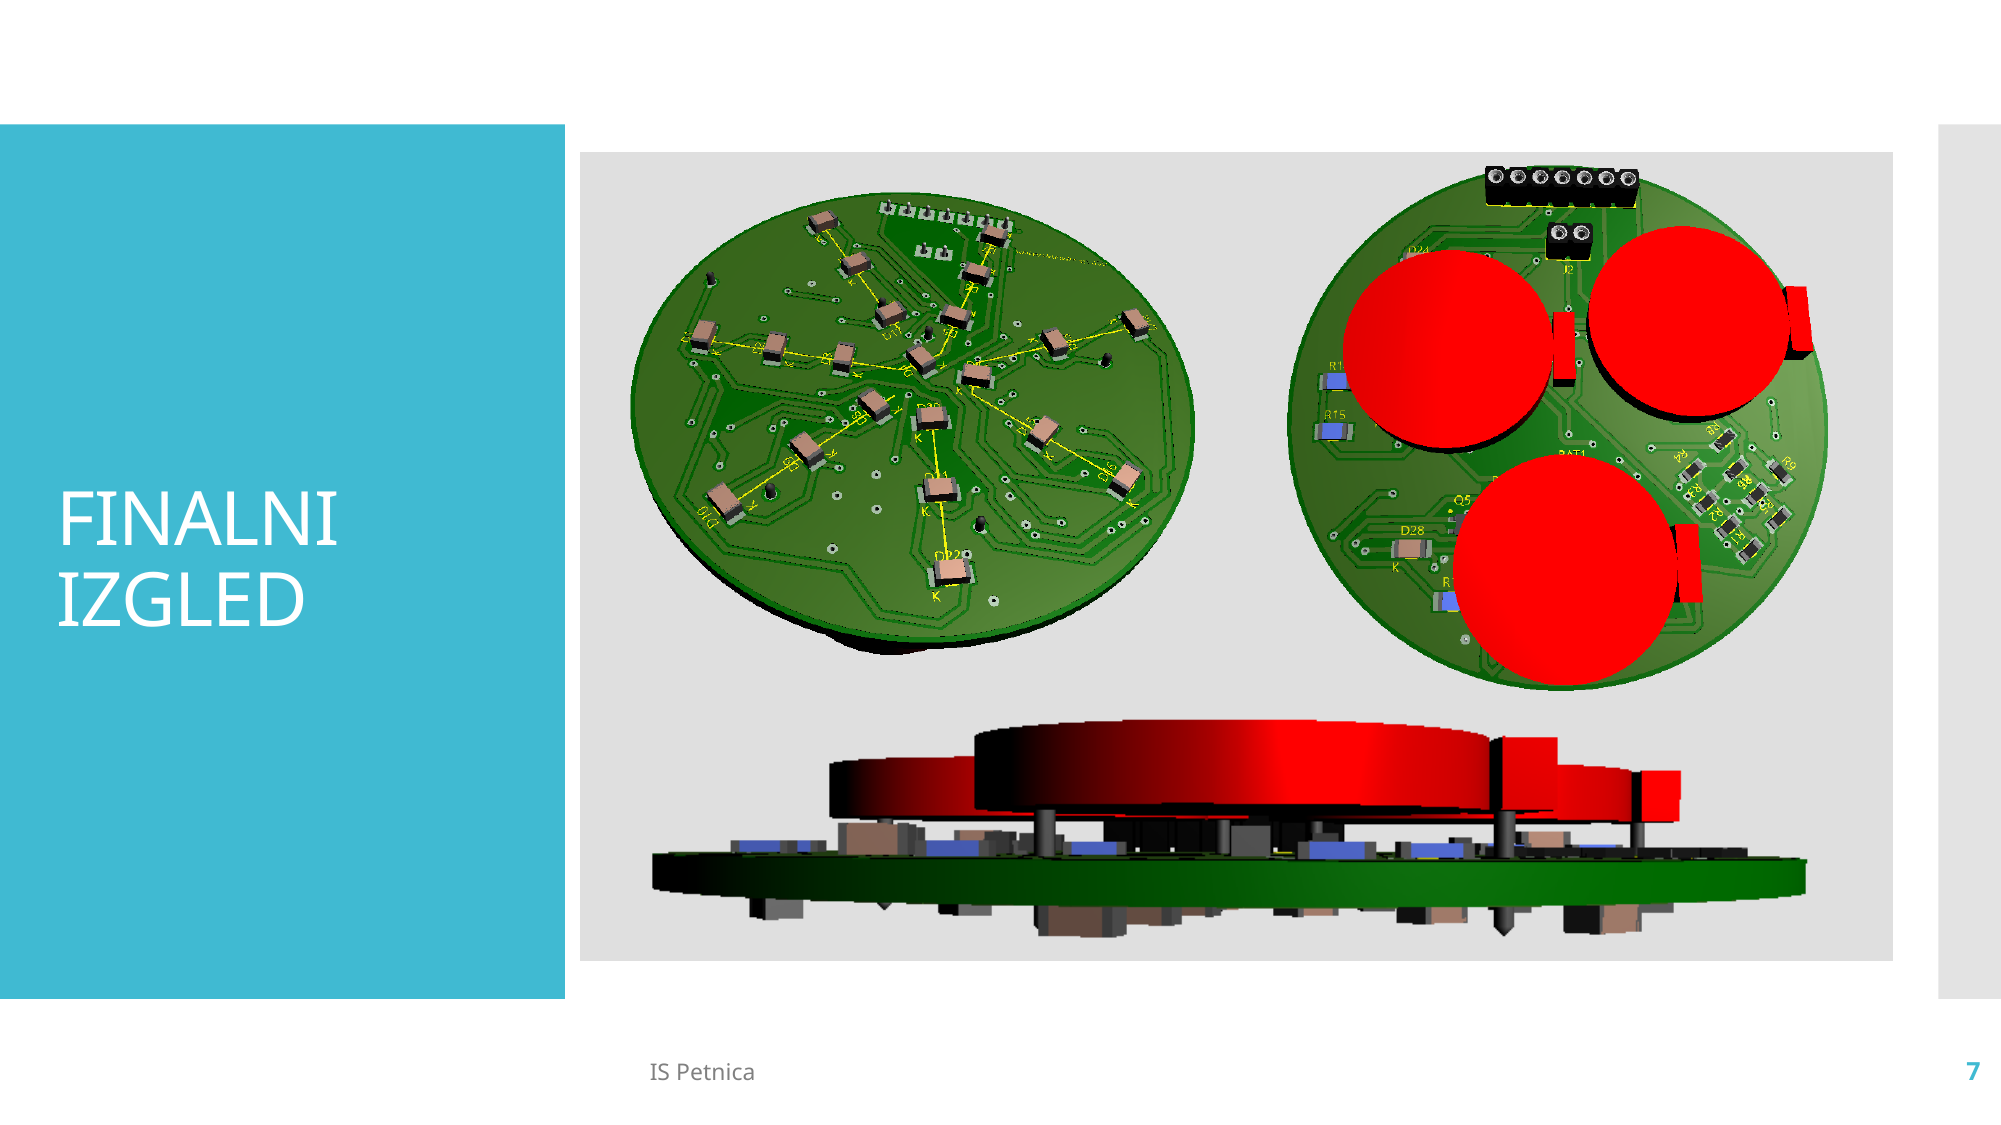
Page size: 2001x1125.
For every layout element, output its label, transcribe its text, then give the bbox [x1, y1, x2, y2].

title FINALNI IZGLED [41, 184, 525, 940]
slide_number 7 [1744, 1042, 1996, 1103]
picture [580, 152, 1893, 962]
footer IS Petnica [634, 1042, 1605, 1103]
